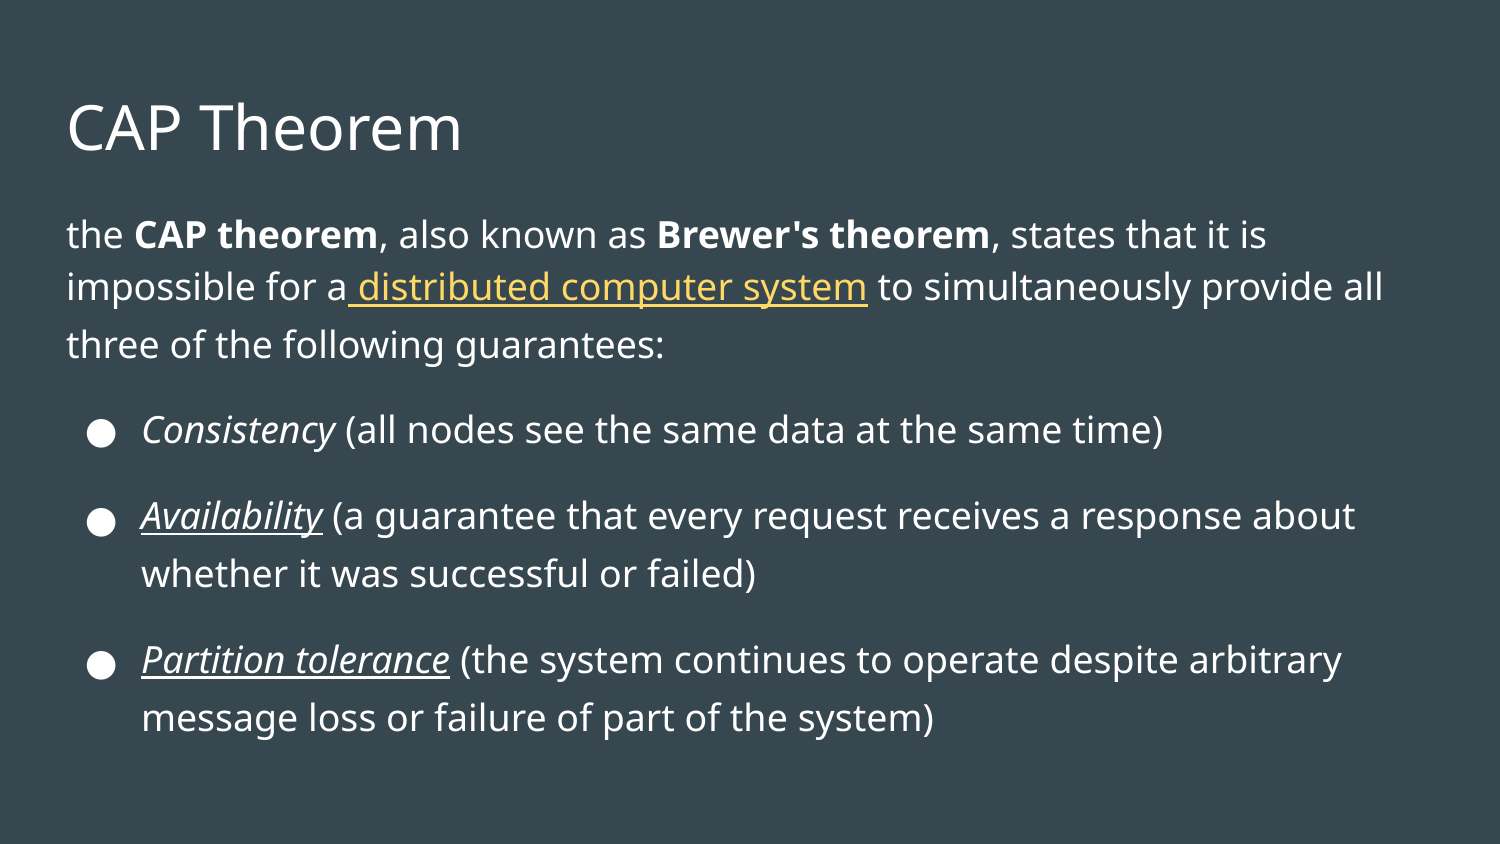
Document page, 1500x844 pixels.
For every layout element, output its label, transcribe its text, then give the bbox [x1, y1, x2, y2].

title CAP Theorem [51, 72, 1449, 167]
list the CAP theorem, also known as Brewer's theorem, states that it is impossible for a distributed computer system to simultaneously provide all three of the following guarantees: Consistency (all nodes see the same data at the same time) Availability (a guarantee that every request receives a response about whether it was successful or failed) Partition tolerance (the system continues to operate despite arbitrary message loss or failure of part of the system) [51, 189, 1449, 750]
